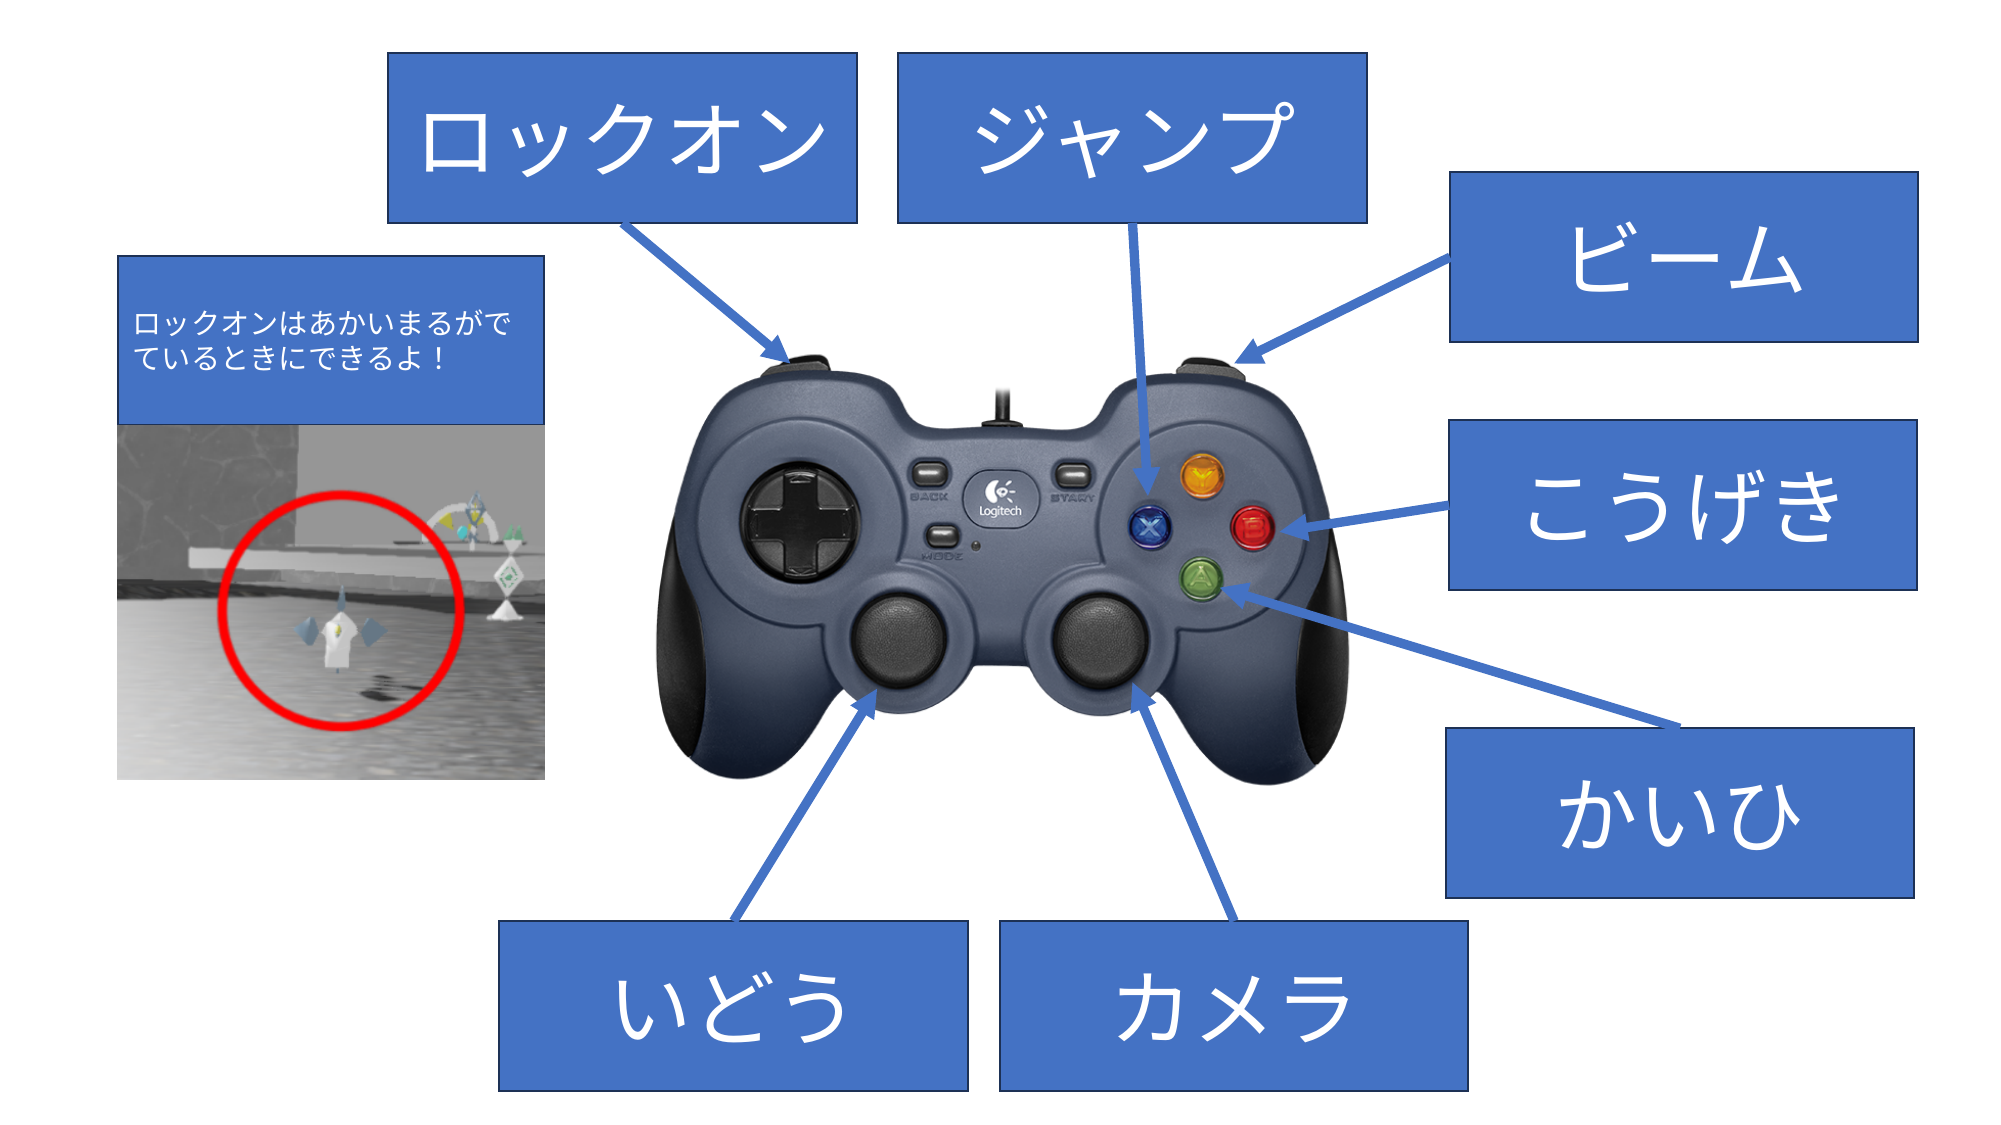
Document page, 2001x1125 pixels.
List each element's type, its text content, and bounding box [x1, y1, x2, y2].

text_box こうげき [1448, 419, 1918, 591]
text_box ビーム [1449, 171, 1919, 343]
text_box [1219, 587, 1680, 729]
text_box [1132, 682, 1235, 922]
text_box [733, 688, 878, 922]
text_box かいひ [1445, 727, 1915, 899]
picture [614, 278, 1386, 846]
picture [1235, 729, 1386, 846]
text_box ロックオンはあかいまるがでているときにできるよ！ [117, 255, 545, 425]
picture [117, 425, 545, 780]
text_box カメラ [999, 920, 1469, 1092]
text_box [622, 222, 791, 364]
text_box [1234, 257, 1451, 364]
text_box ジャンプ [897, 52, 1368, 224]
text_box いどう [498, 920, 969, 1092]
text_box ロックオン [387, 52, 858, 224]
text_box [1132, 222, 1148, 496]
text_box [1279, 505, 1450, 532]
